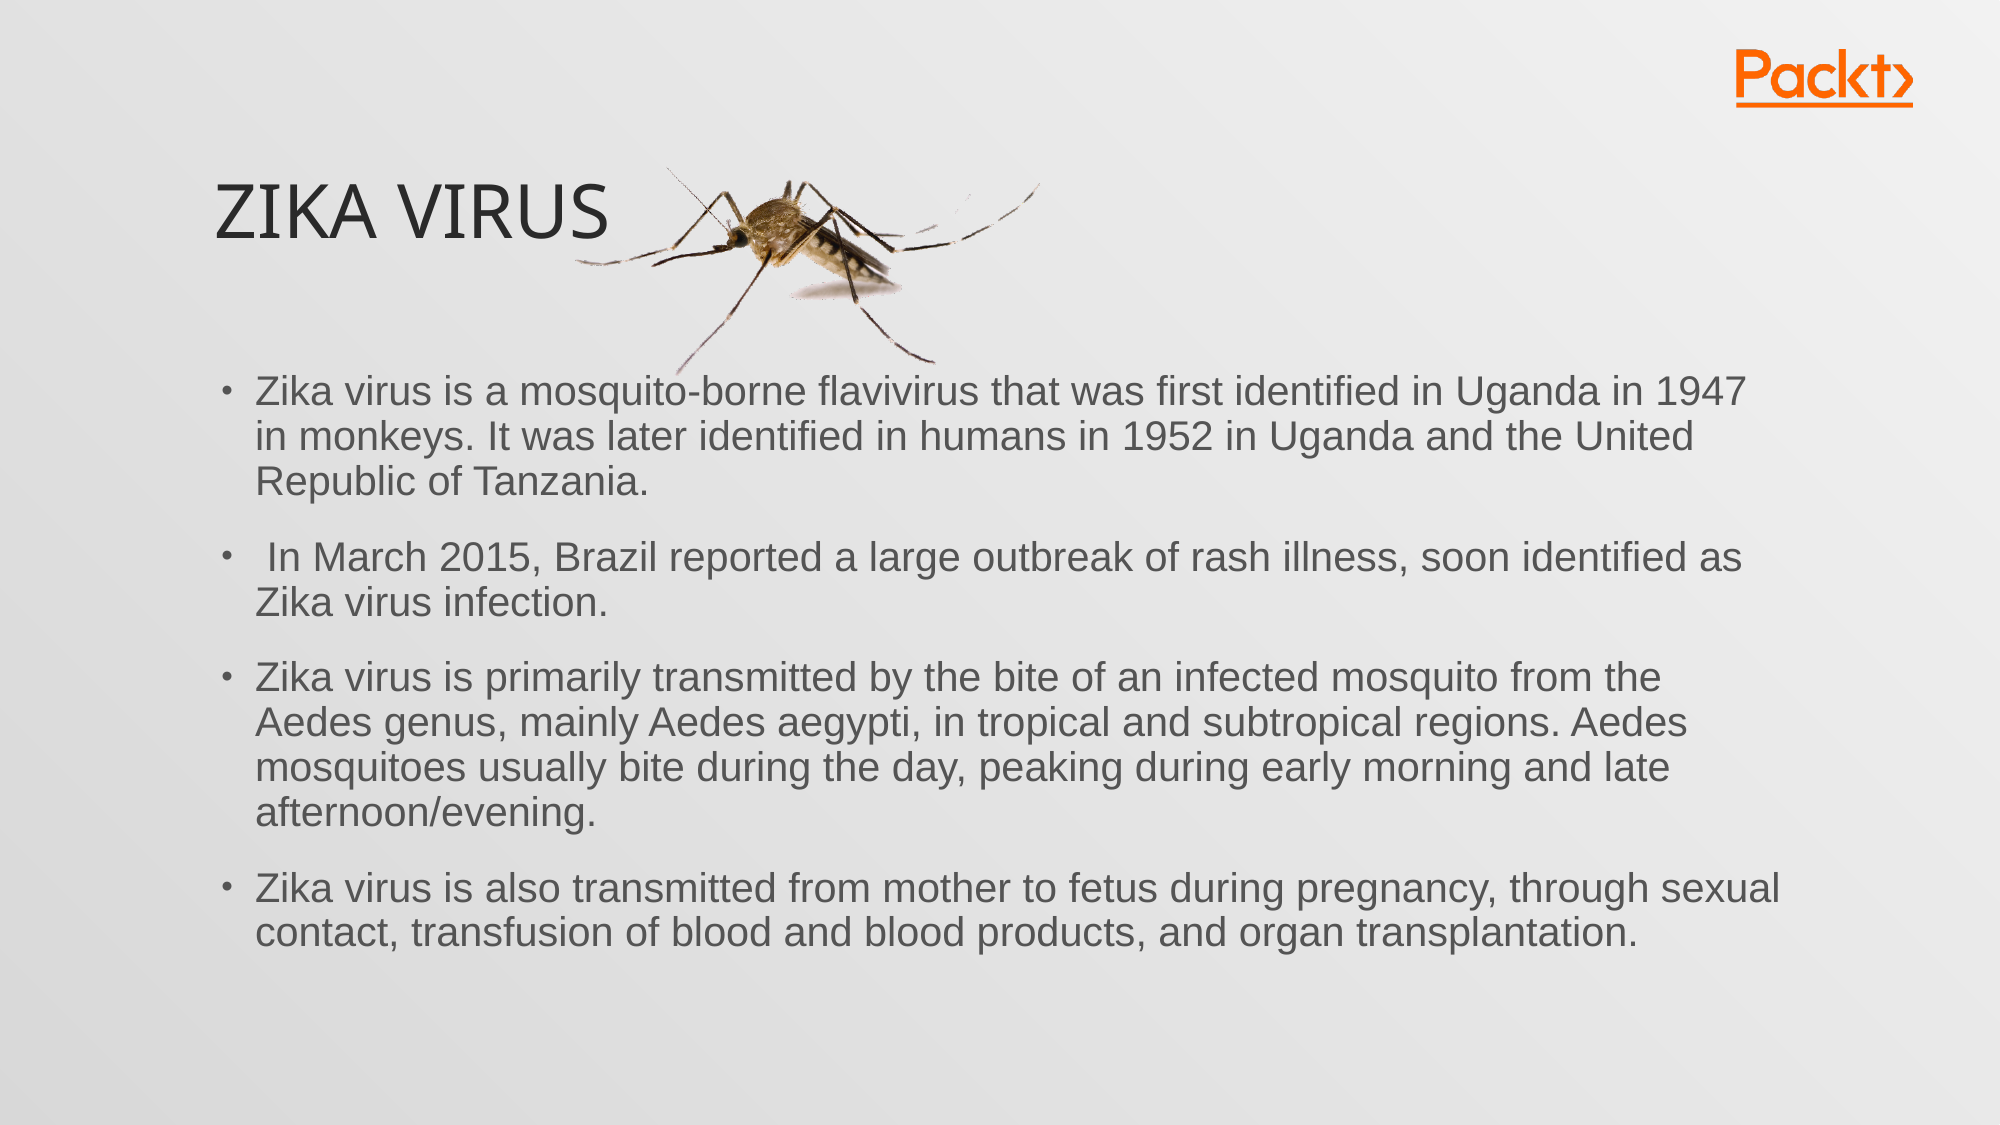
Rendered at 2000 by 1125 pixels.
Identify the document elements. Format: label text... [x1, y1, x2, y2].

title ZIKA VIRUS [199, 45, 1800, 263]
picture [1736, 49, 1914, 109]
picture [486, 71, 1063, 454]
list Zika virus is a mosquito-borne flavivirus that was first identified in Uganda in 1947 in monkeys. It was later identified in humans in 1952 in Uganda and the United Republic of Tanzania. In March 2015, Brazil reported a large outbreak of rash illness, soon identified as Zika virus infection. Zika virus is primarily transmitted by the bite of an infected mosquito from the Aedes genus, mainly Aedes aegypti, in tropical and subtropical regions. Aedes mosquitoes usually bite during the day, peaking during early morning and late afternoon/evening. Zika virus is also transmitted from mother to fetus during pregnancy, through sexual contact, transfusion of blood and blood products, and organ transplantation. [199, 362, 1800, 975]
